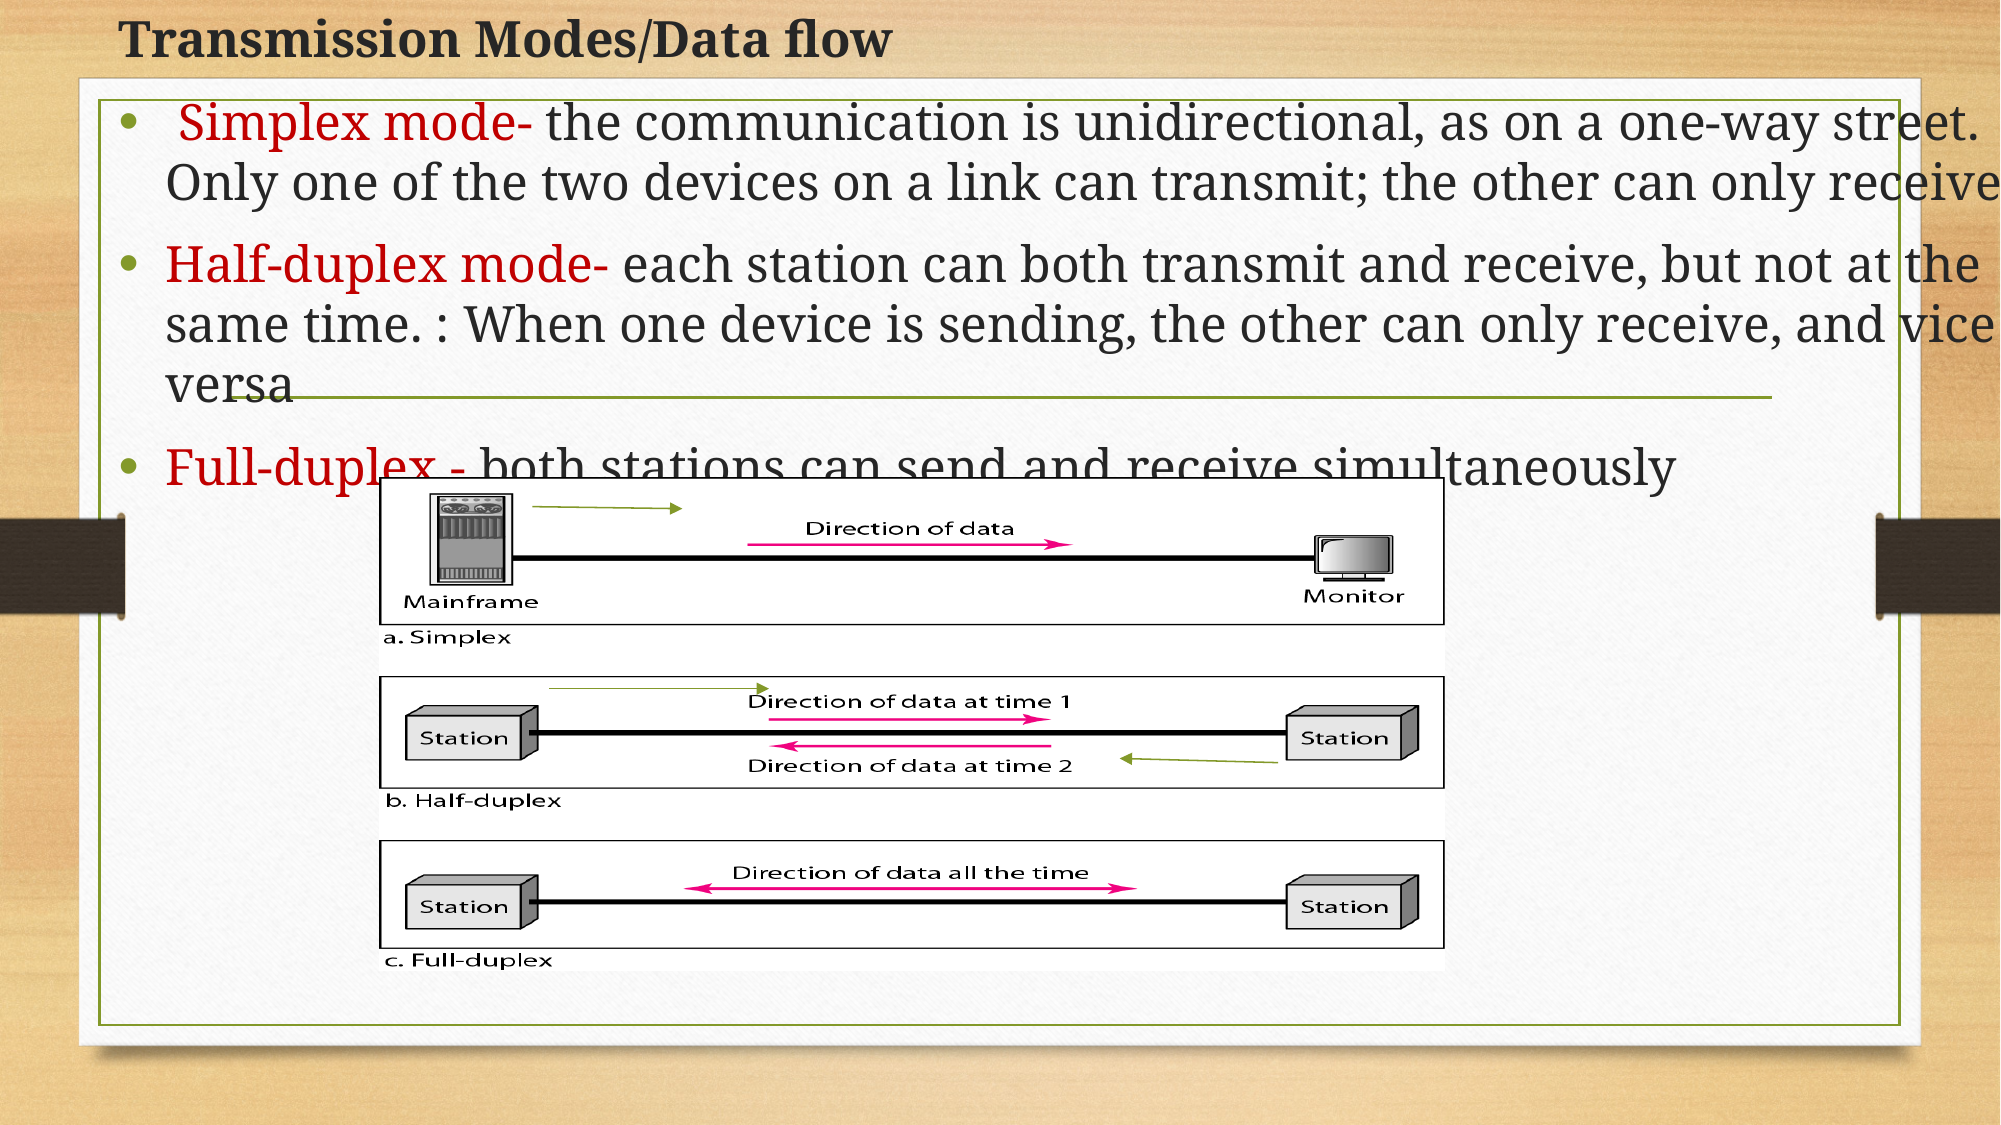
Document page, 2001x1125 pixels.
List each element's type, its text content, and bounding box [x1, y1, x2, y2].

picture [0, 0, 2001, 1125]
list Transmission Modes/Data flow Simplex mode- the communication is unidirectional, as on a one-way street. Only one of the two devices on a link can transmit; the other can only receive Half-duplex mode- each station can both transmit and receive, but not at the same time. : When one device is sending, the other can only receive, and vice versa Full-duplex - both stations can send and receive simultaneously [103, 0, 2000, 1014]
picture [379, 477, 1445, 972]
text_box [1119, 758, 1279, 763]
